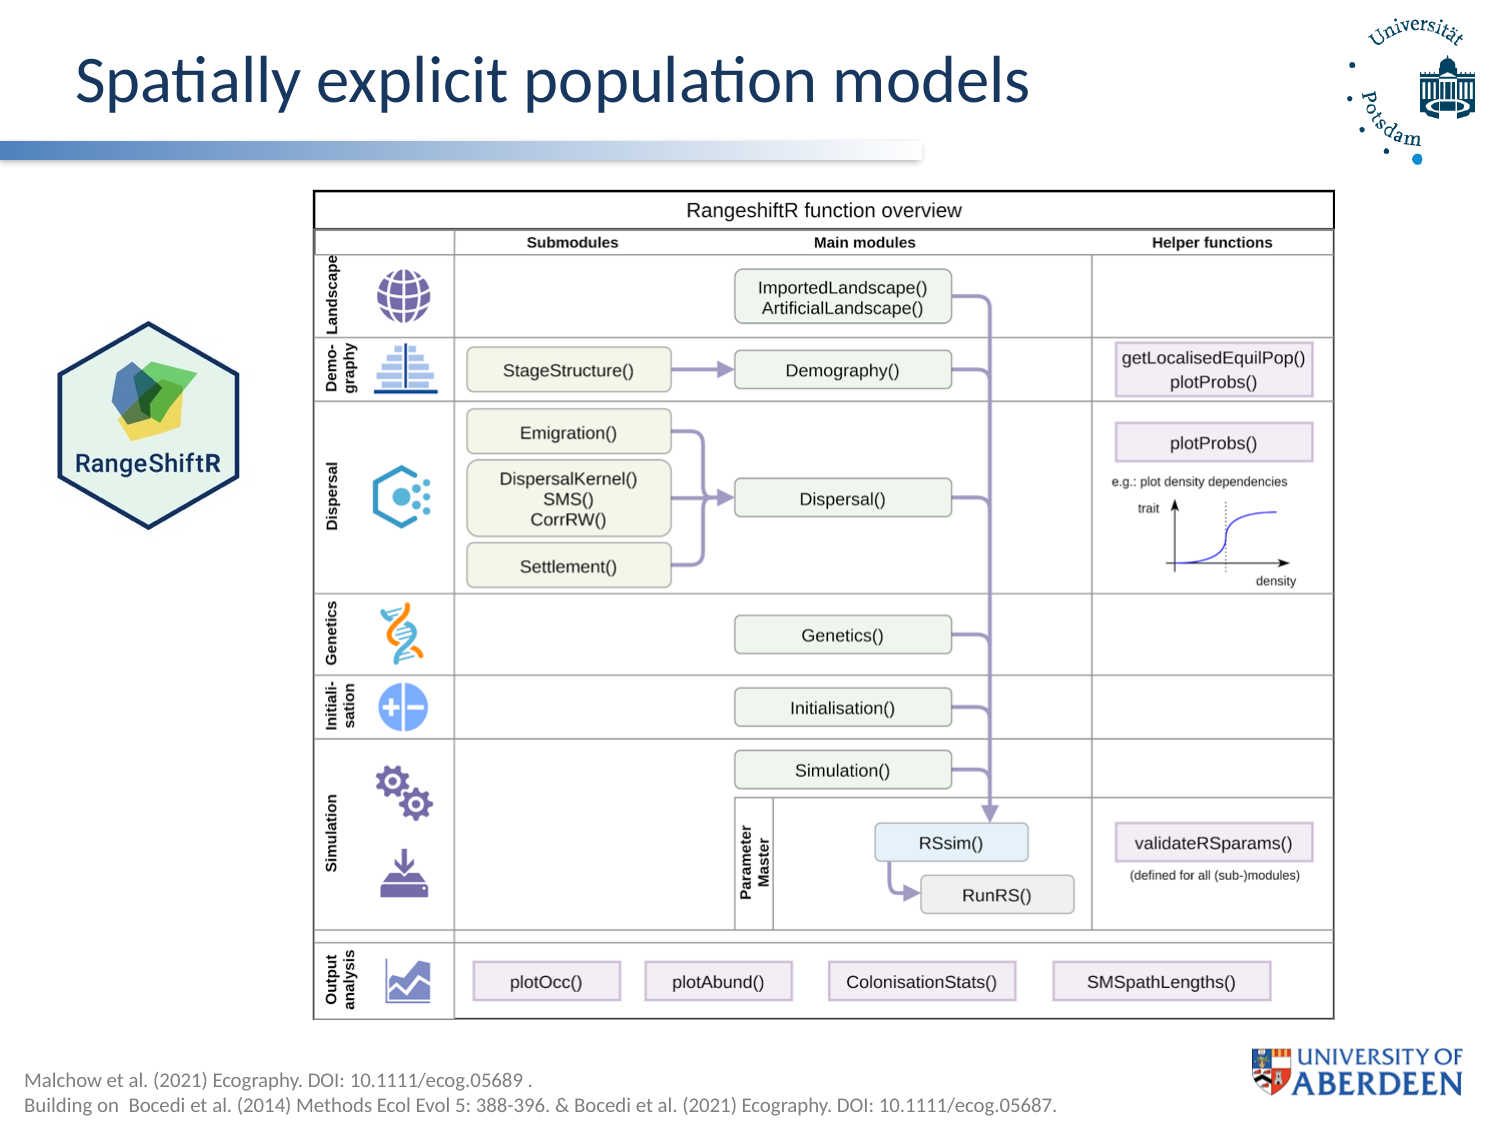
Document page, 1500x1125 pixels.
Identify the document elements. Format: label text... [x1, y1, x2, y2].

title Spatially explicit population models [75, 33, 1425, 117]
text_box Malchow et al. (2021) Ecography. DOI: 10.1111/ecog.05689 . Building on Bocedi et al. (2014) Methods Ecol Evol 5: 388-396. & Bocedi et al. (2021) Ecography. DOI: 10.1111/ecog.05687. [9, 1059, 1073, 1124]
picture [311, 189, 1463, 1125]
picture [1338, 18, 1475, 73]
picture [1427, 79, 1469, 110]
picture [1338, 111, 1475, 166]
picture [27, 305, 267, 551]
